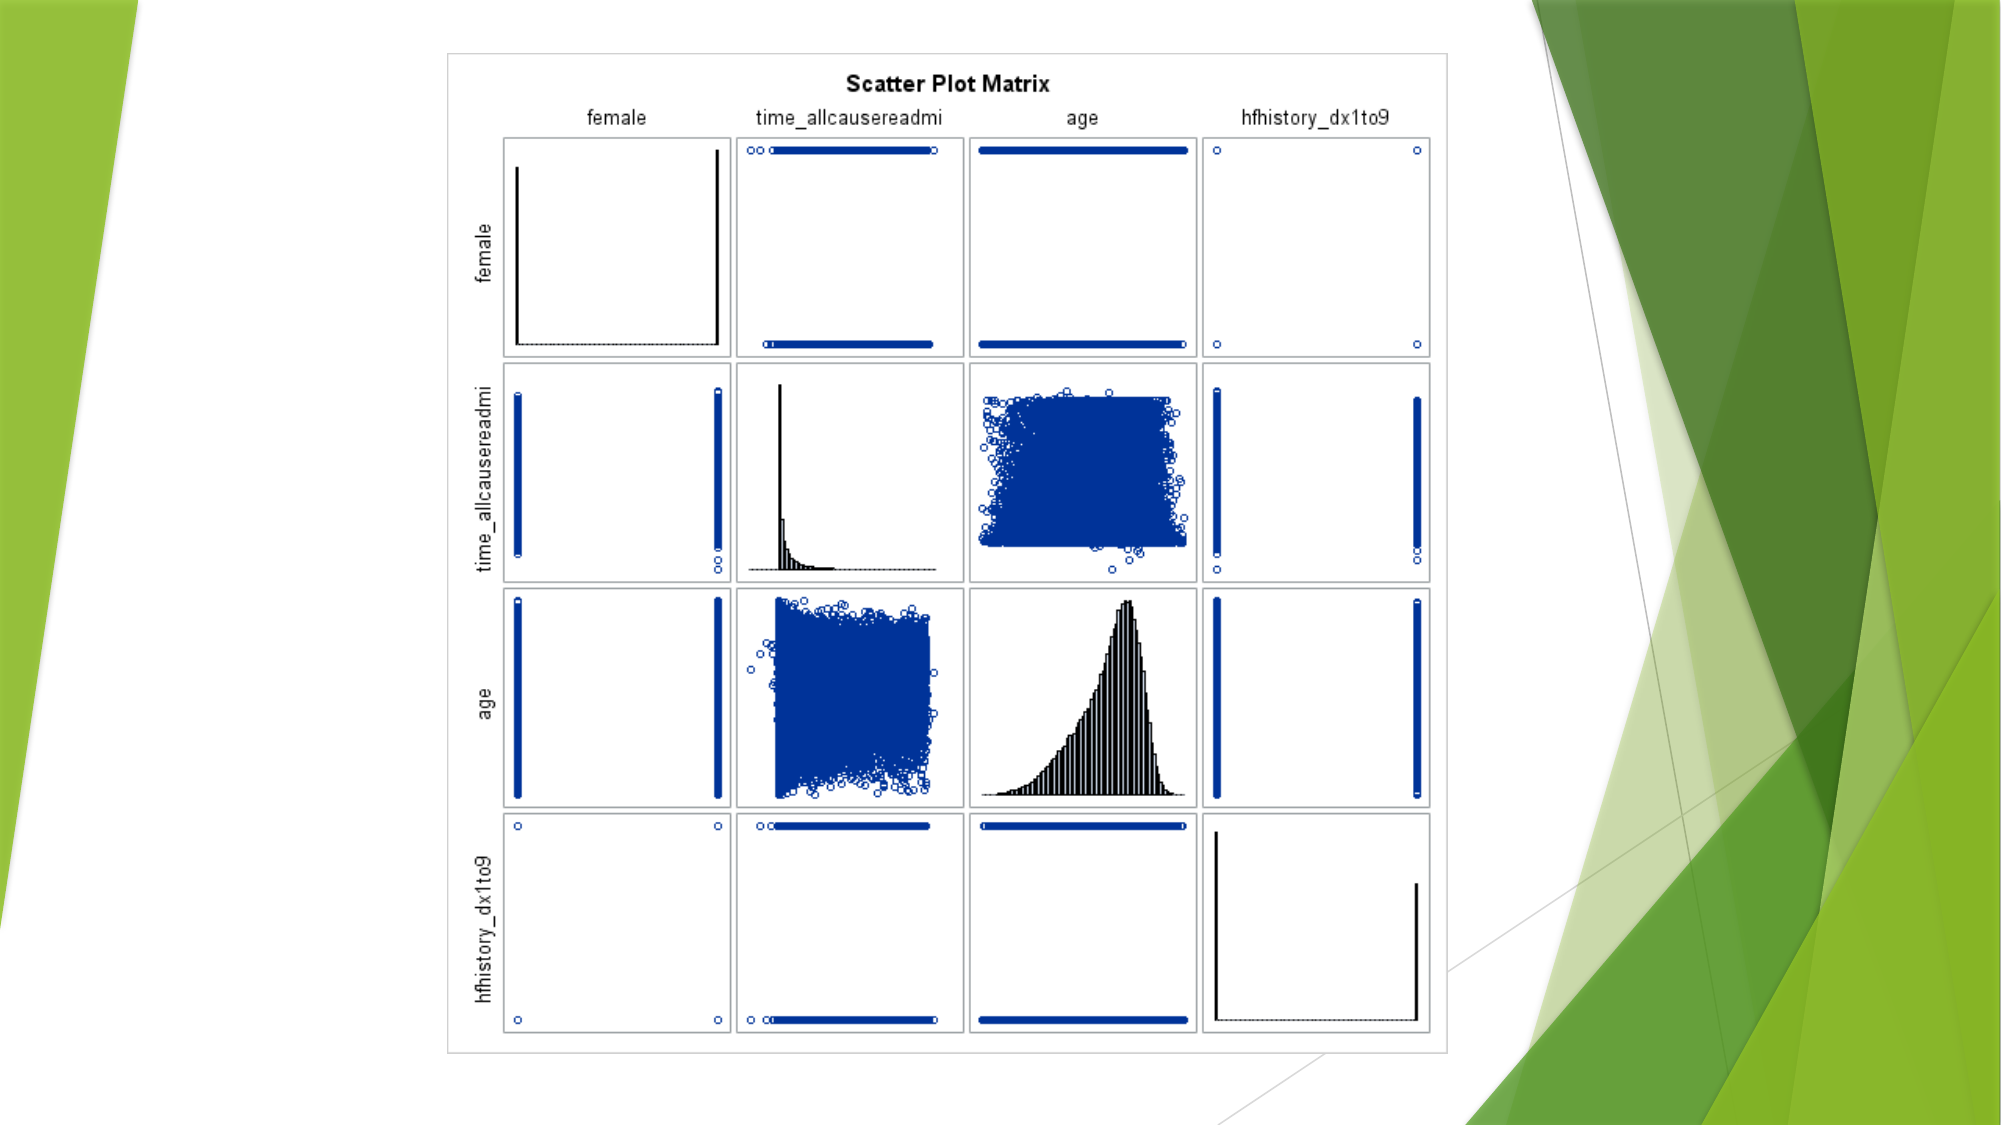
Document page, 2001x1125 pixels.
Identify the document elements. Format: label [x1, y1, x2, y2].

picture [446, 52, 1448, 1055]
